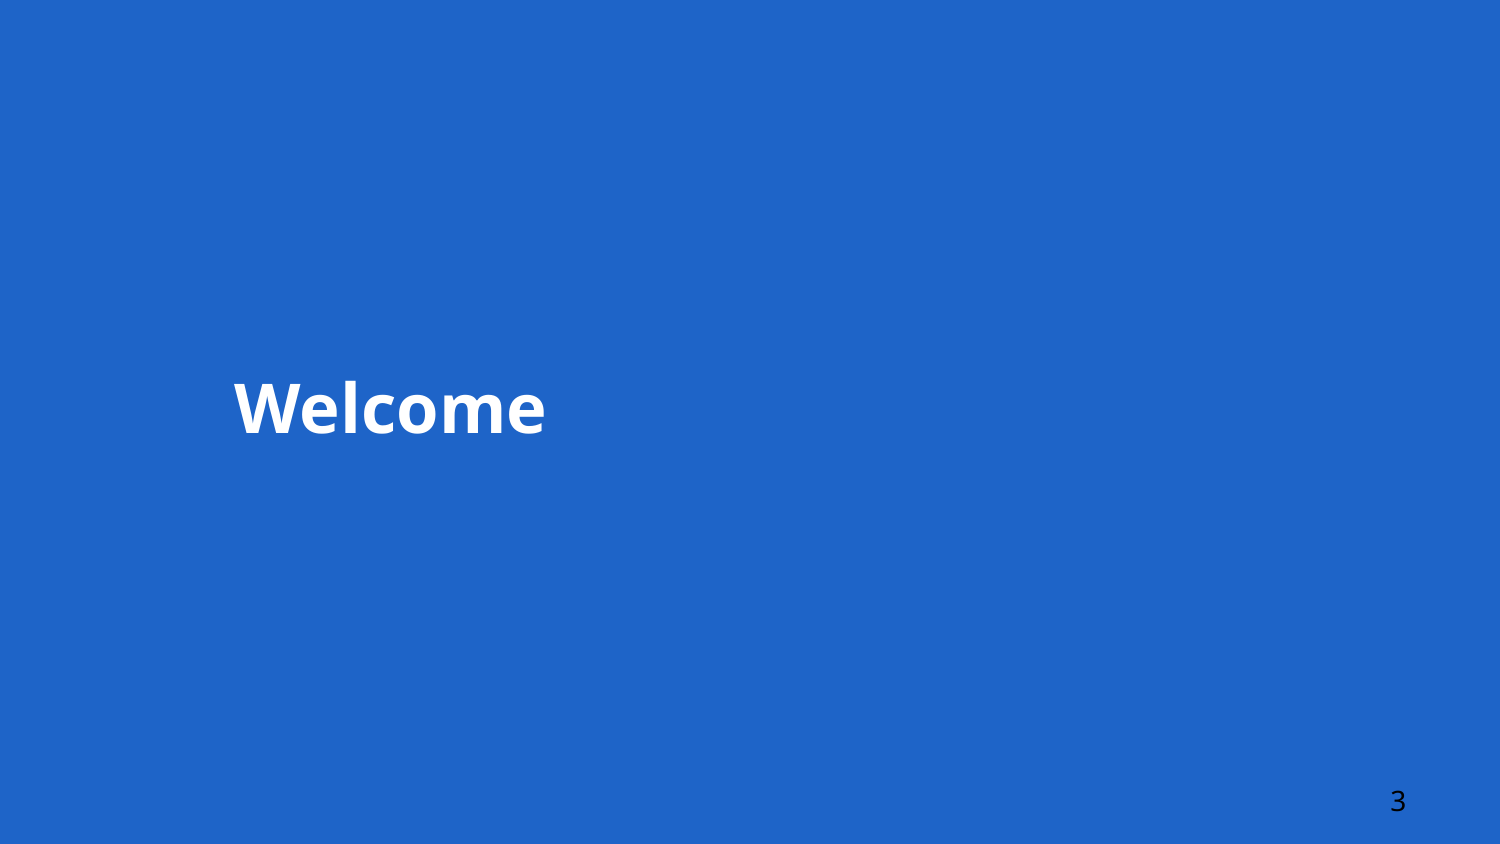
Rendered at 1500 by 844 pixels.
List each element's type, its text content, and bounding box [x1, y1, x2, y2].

slide_number 3 [1382, 775, 1468, 828]
title Welcome [226, 332, 1241, 479]
